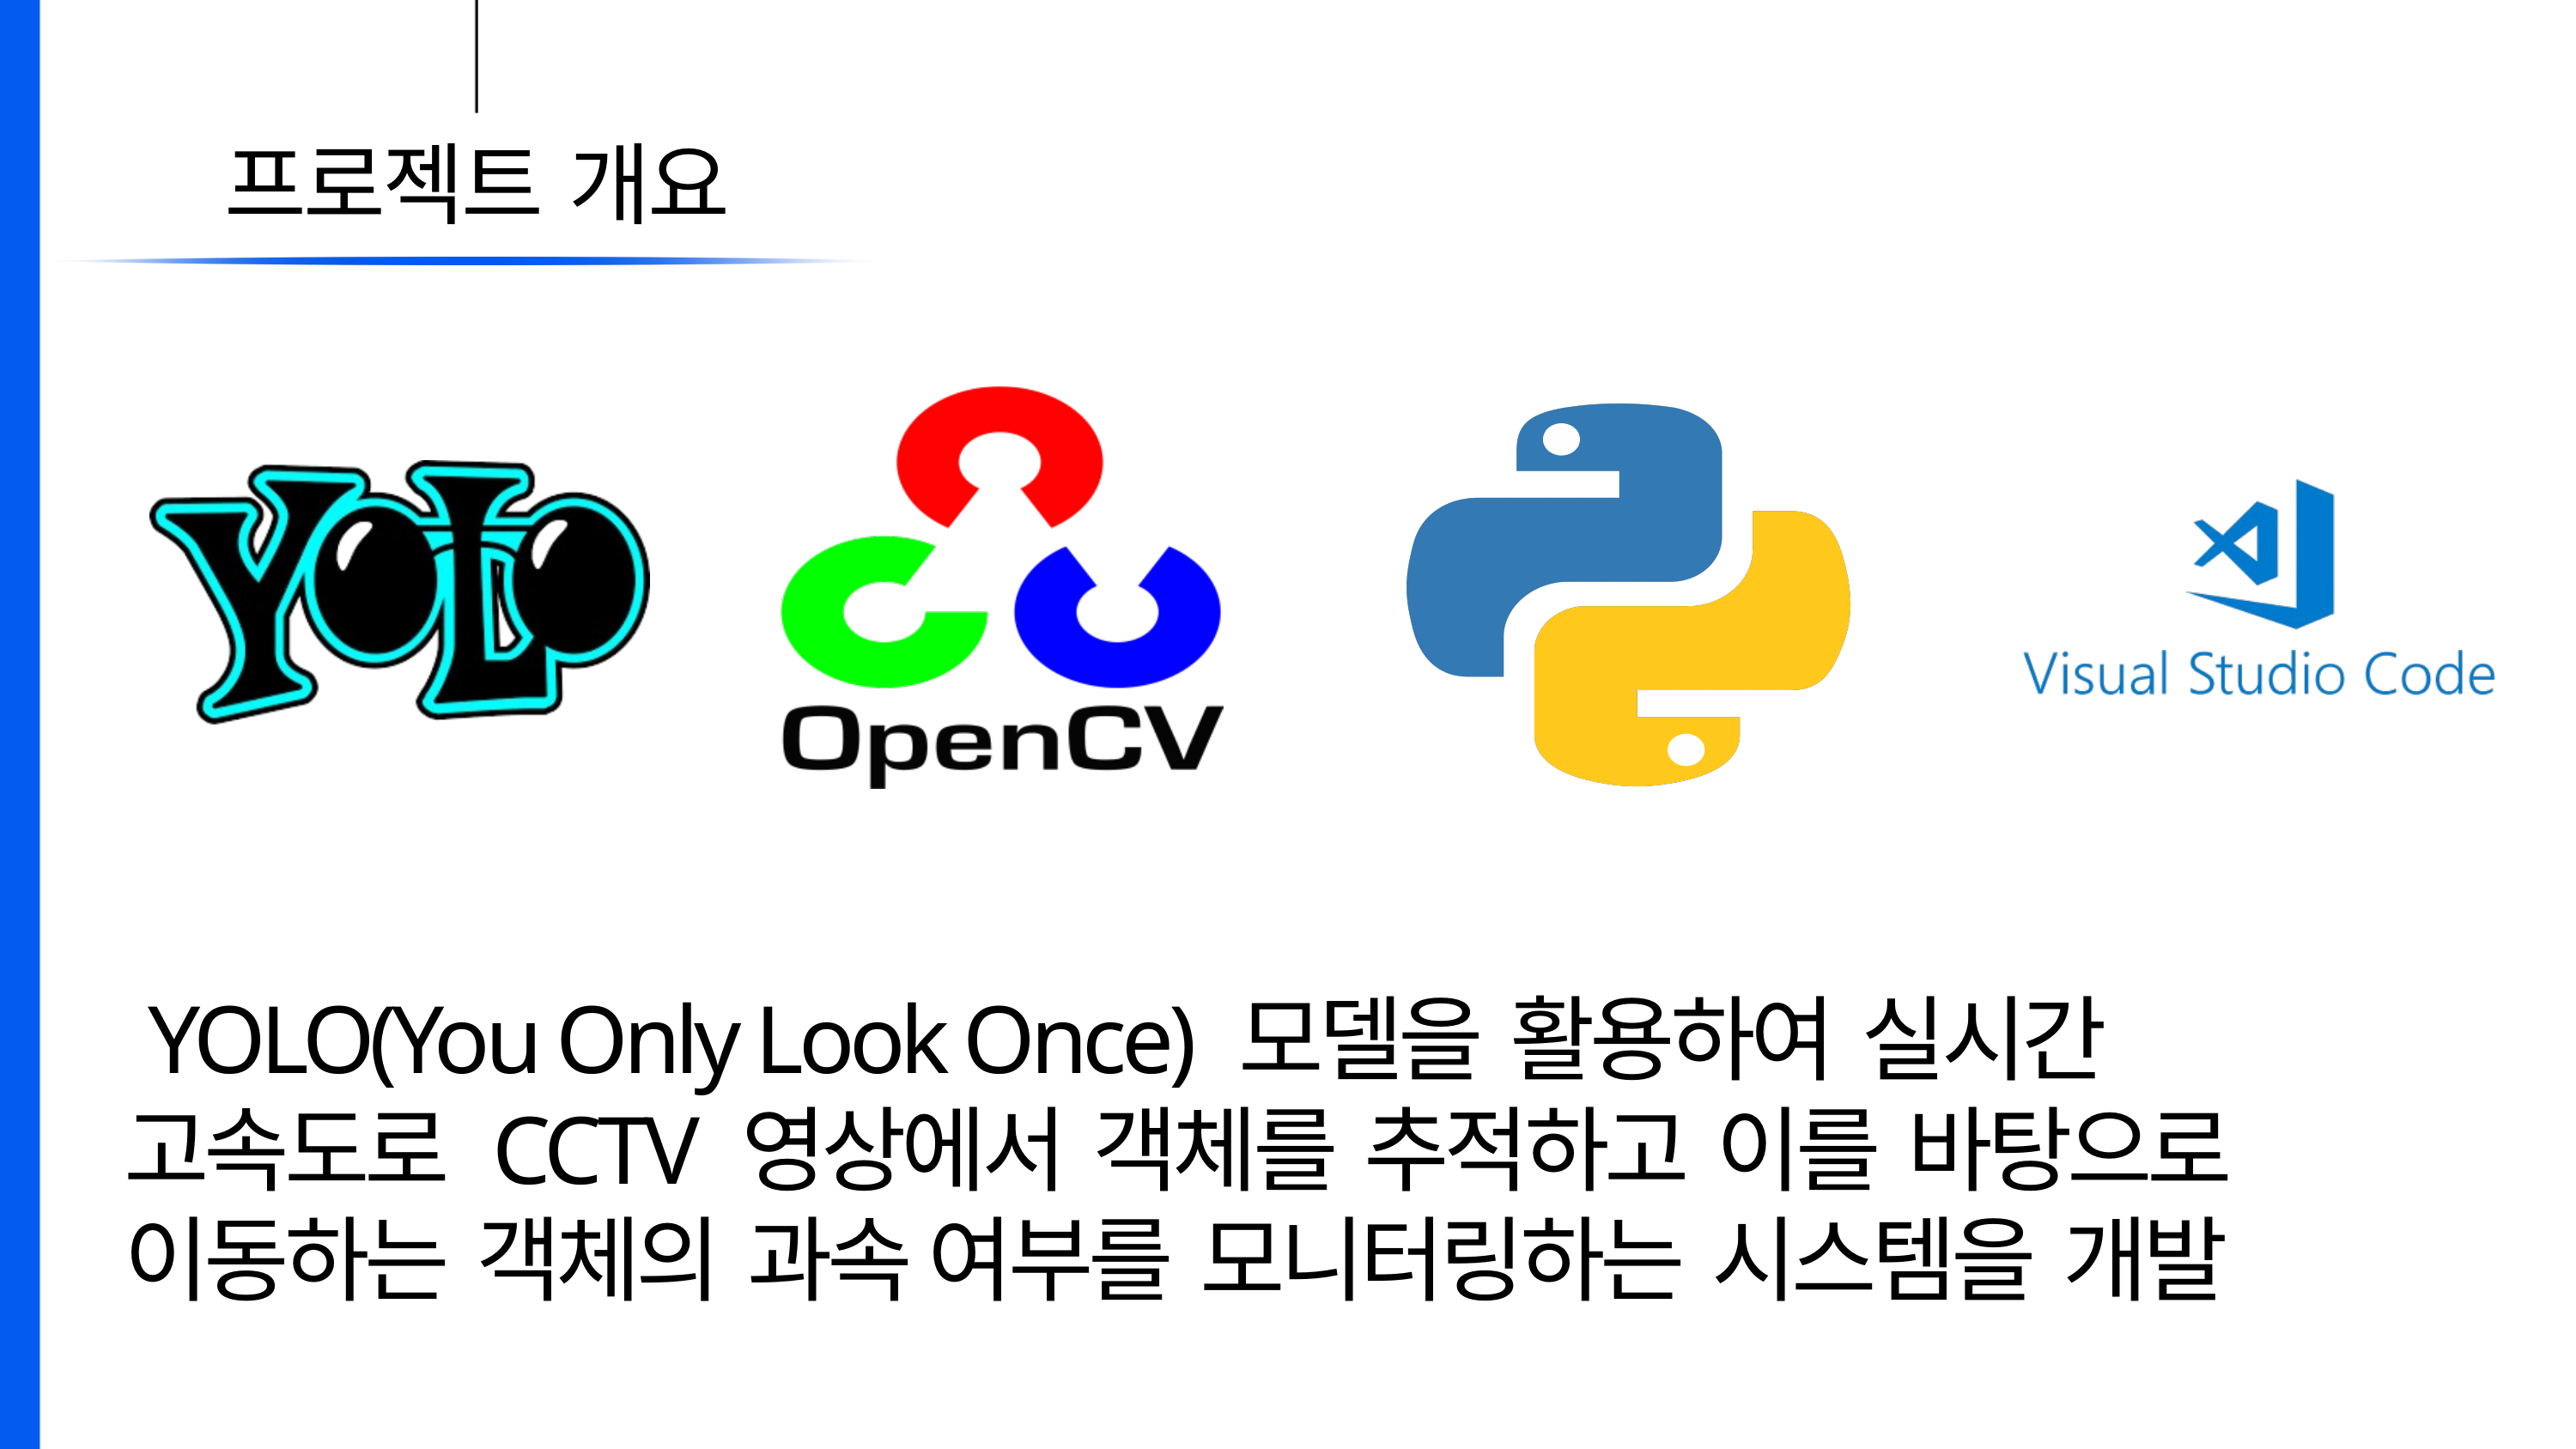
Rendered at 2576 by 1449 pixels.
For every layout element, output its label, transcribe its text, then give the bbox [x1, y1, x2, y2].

picture [1378, 380, 1879, 809]
picture [149, 460, 650, 724]
text_box YOLO(You Only Look Once) 모델을 활용하여 실시간 고속도로 CCTV 영상에서 객체를 추적하고 이를 바탕으로 이동하는 객체의 과속 여부를 모니터링하는 시스템을 개발 [124, 985, 2452, 1337]
text_box 프로젝트 개요 [48, 132, 1083, 258]
picture [0, 0, 913, 1449]
picture [1985, 450, 2534, 724]
picture [418, 0, 533, 112]
picture [779, 386, 1224, 789]
